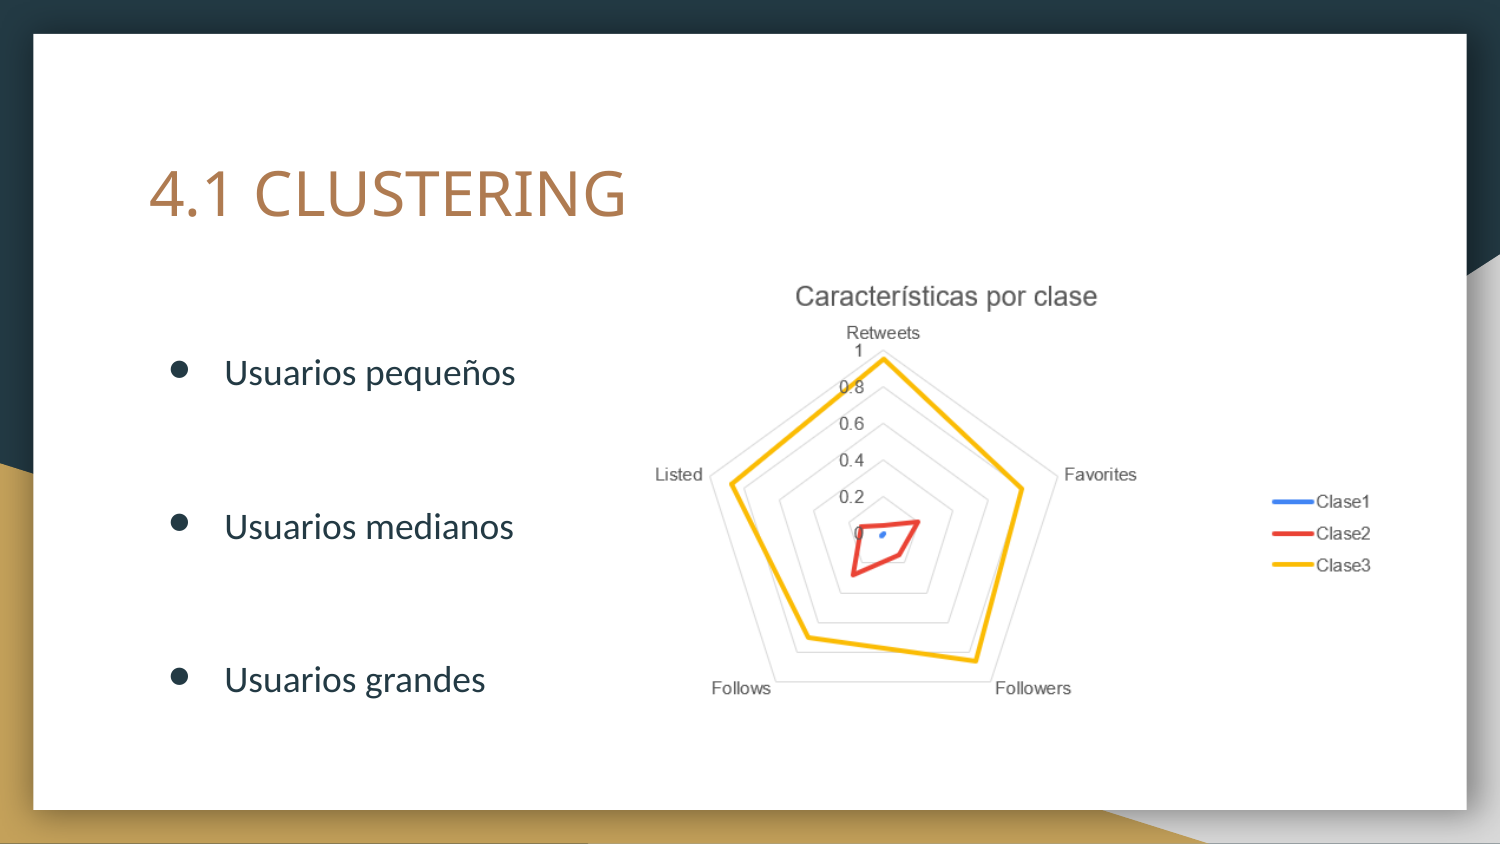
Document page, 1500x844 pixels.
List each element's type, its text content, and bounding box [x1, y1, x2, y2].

list Usuarios pequeños Usuarios medianos Usuarios grandes [134, 326, 498, 729]
title 4.1 CLUSTERING [134, 138, 1366, 296]
picture [503, 267, 1391, 751]
